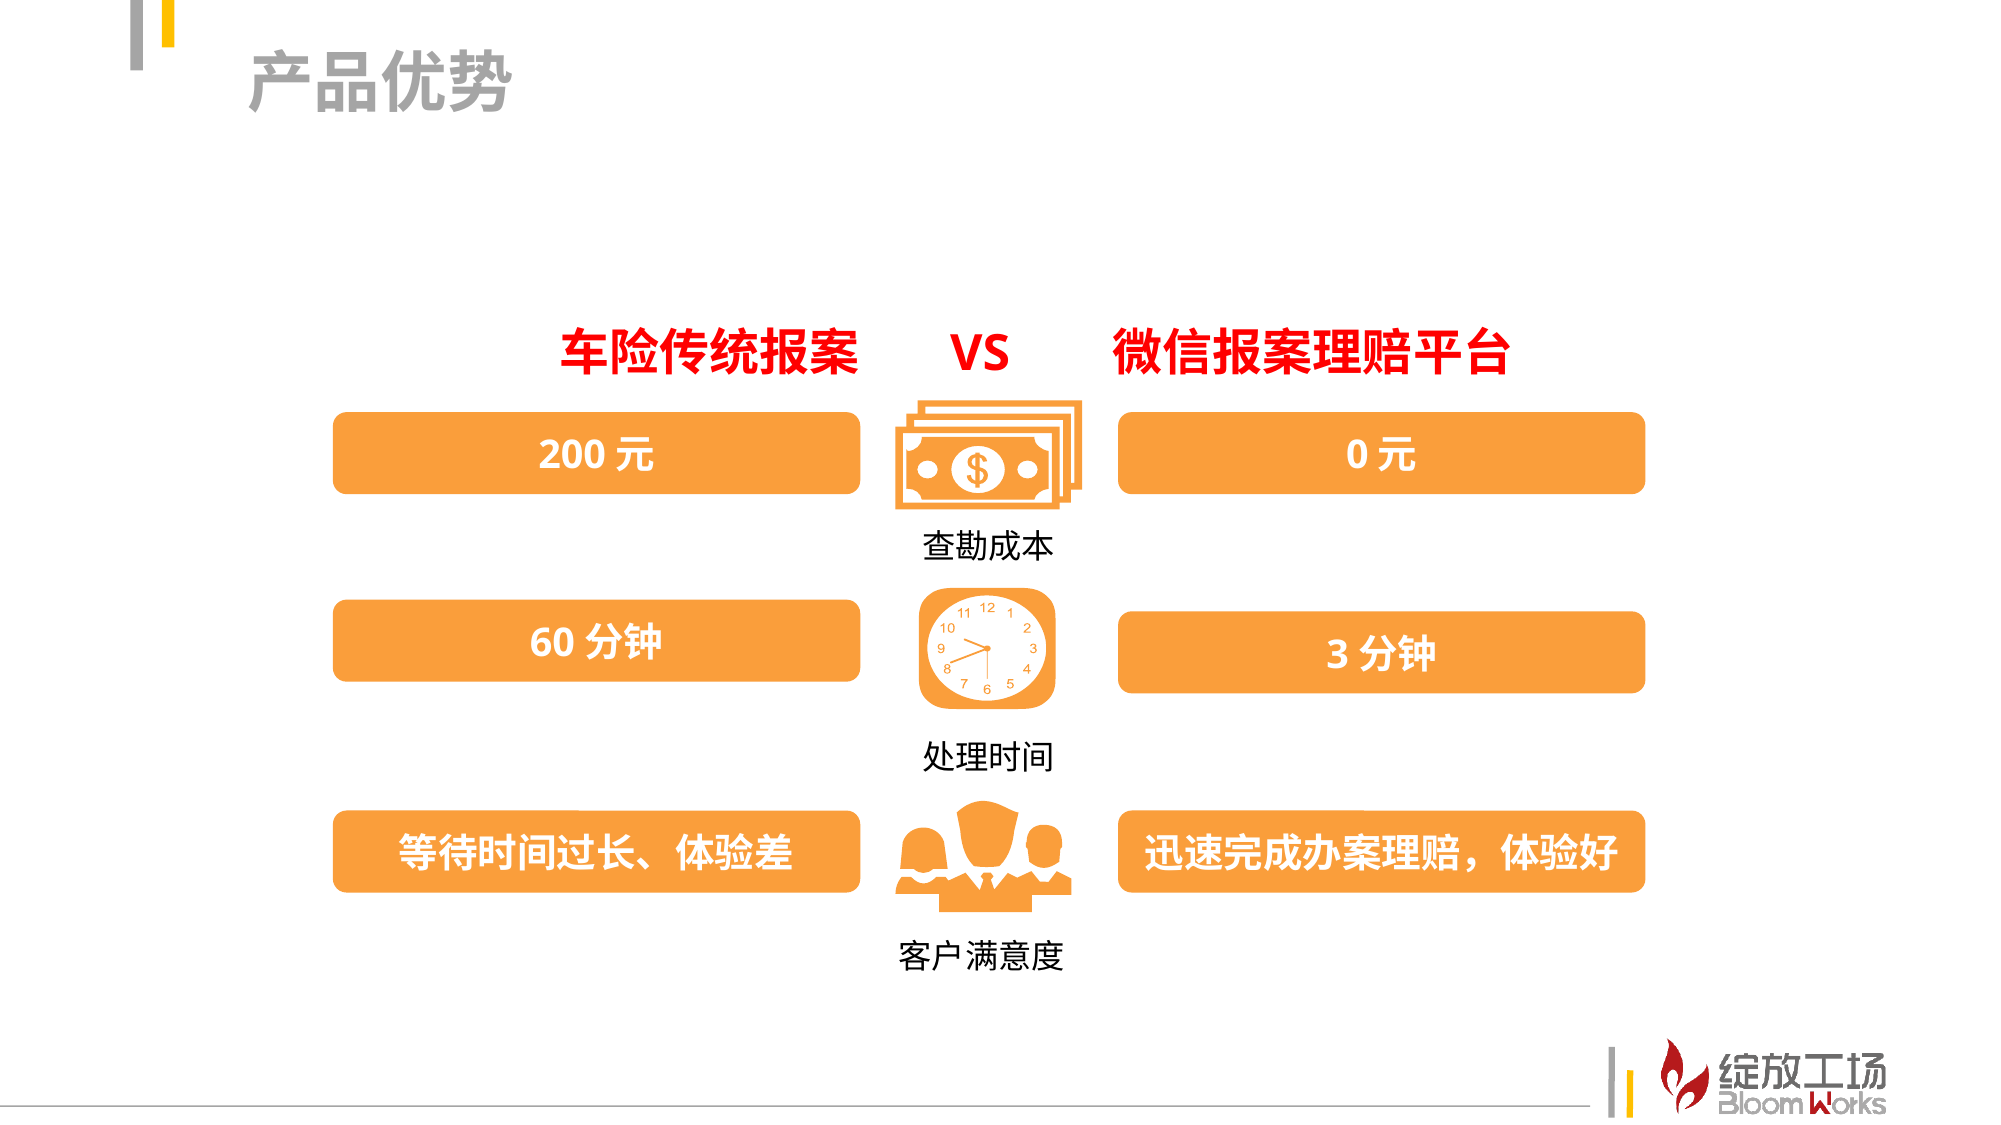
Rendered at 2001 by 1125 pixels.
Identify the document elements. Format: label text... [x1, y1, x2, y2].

text_box 60分钟 [332, 599, 861, 682]
text_box 产品优势 [232, 19, 1851, 140]
text_box 3分钟 [1118, 611, 1646, 694]
text_box [956, 800, 1019, 868]
text_box 处理时间 [907, 728, 1154, 784]
text_box 客户满意度 [883, 927, 1130, 983]
text_box 等待时间过长、体验差 [332, 810, 861, 893]
text_box [895, 400, 1083, 510]
text_box 0元 [1118, 412, 1646, 495]
text_box [895, 871, 1072, 913]
text_box 查勘成本 [907, 517, 1154, 573]
text_box [1025, 824, 1063, 868]
text_box 迅速完成办案理赔，体验好 [1118, 810, 1646, 893]
text_box [918, 587, 1056, 710]
text_box 车险传统报案 VS 微信报案理赔平台 [426, 312, 1646, 388]
text_box [900, 827, 948, 873]
picture [1661, 1034, 1886, 1118]
text_box 200元 [332, 412, 861, 495]
